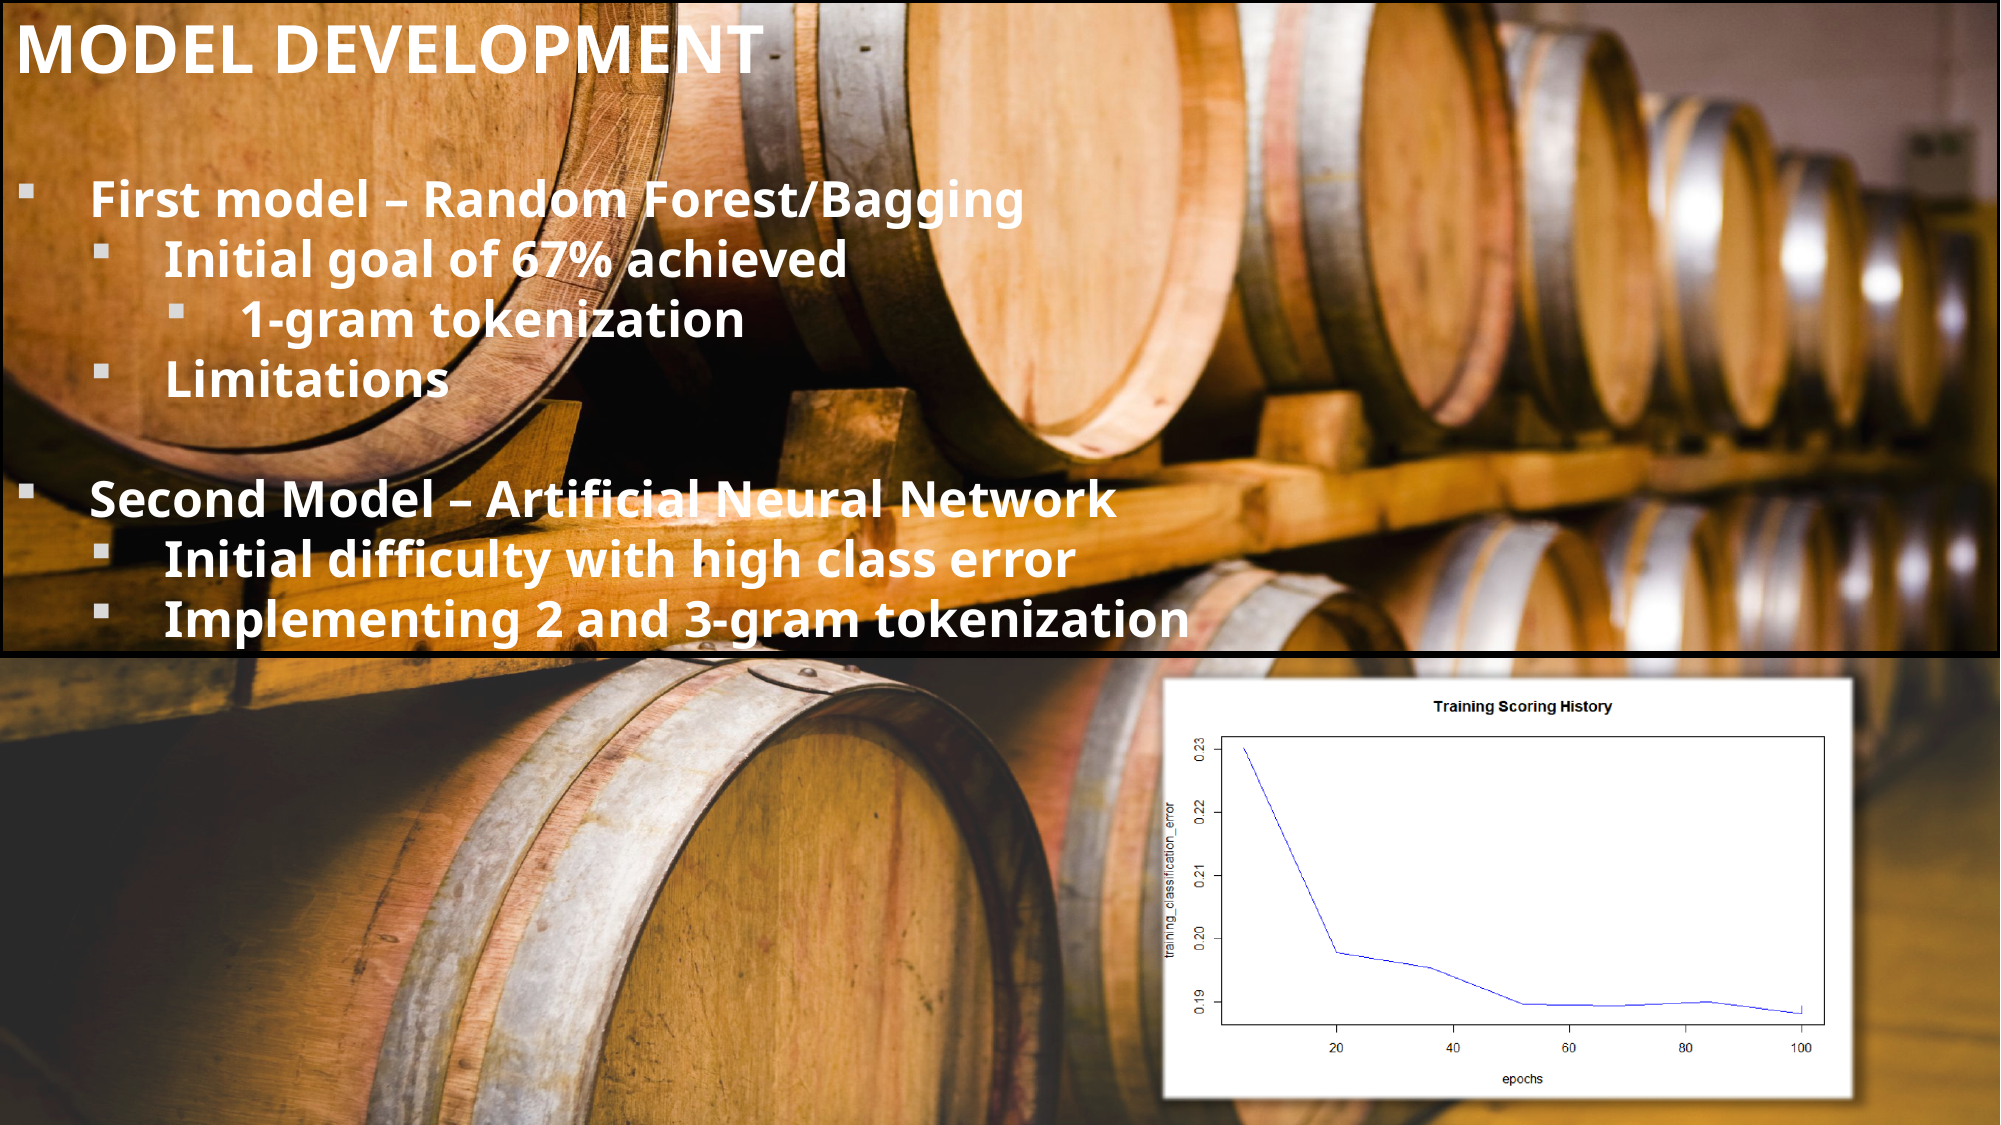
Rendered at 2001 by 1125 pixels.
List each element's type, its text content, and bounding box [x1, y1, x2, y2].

text_box MODEL DEVELOPMENT First model – Random Forest/Bagging Initial goal of 67% achieved 1-gram tokenization Limitations Second Model – Artificial Neural Network Initial difficulty with high class error Implementing 2 and 3-gram tokenization [0, 0, 2000, 655]
table_cell [0, 655, 2000, 1125]
picture [1159, 674, 1856, 1102]
